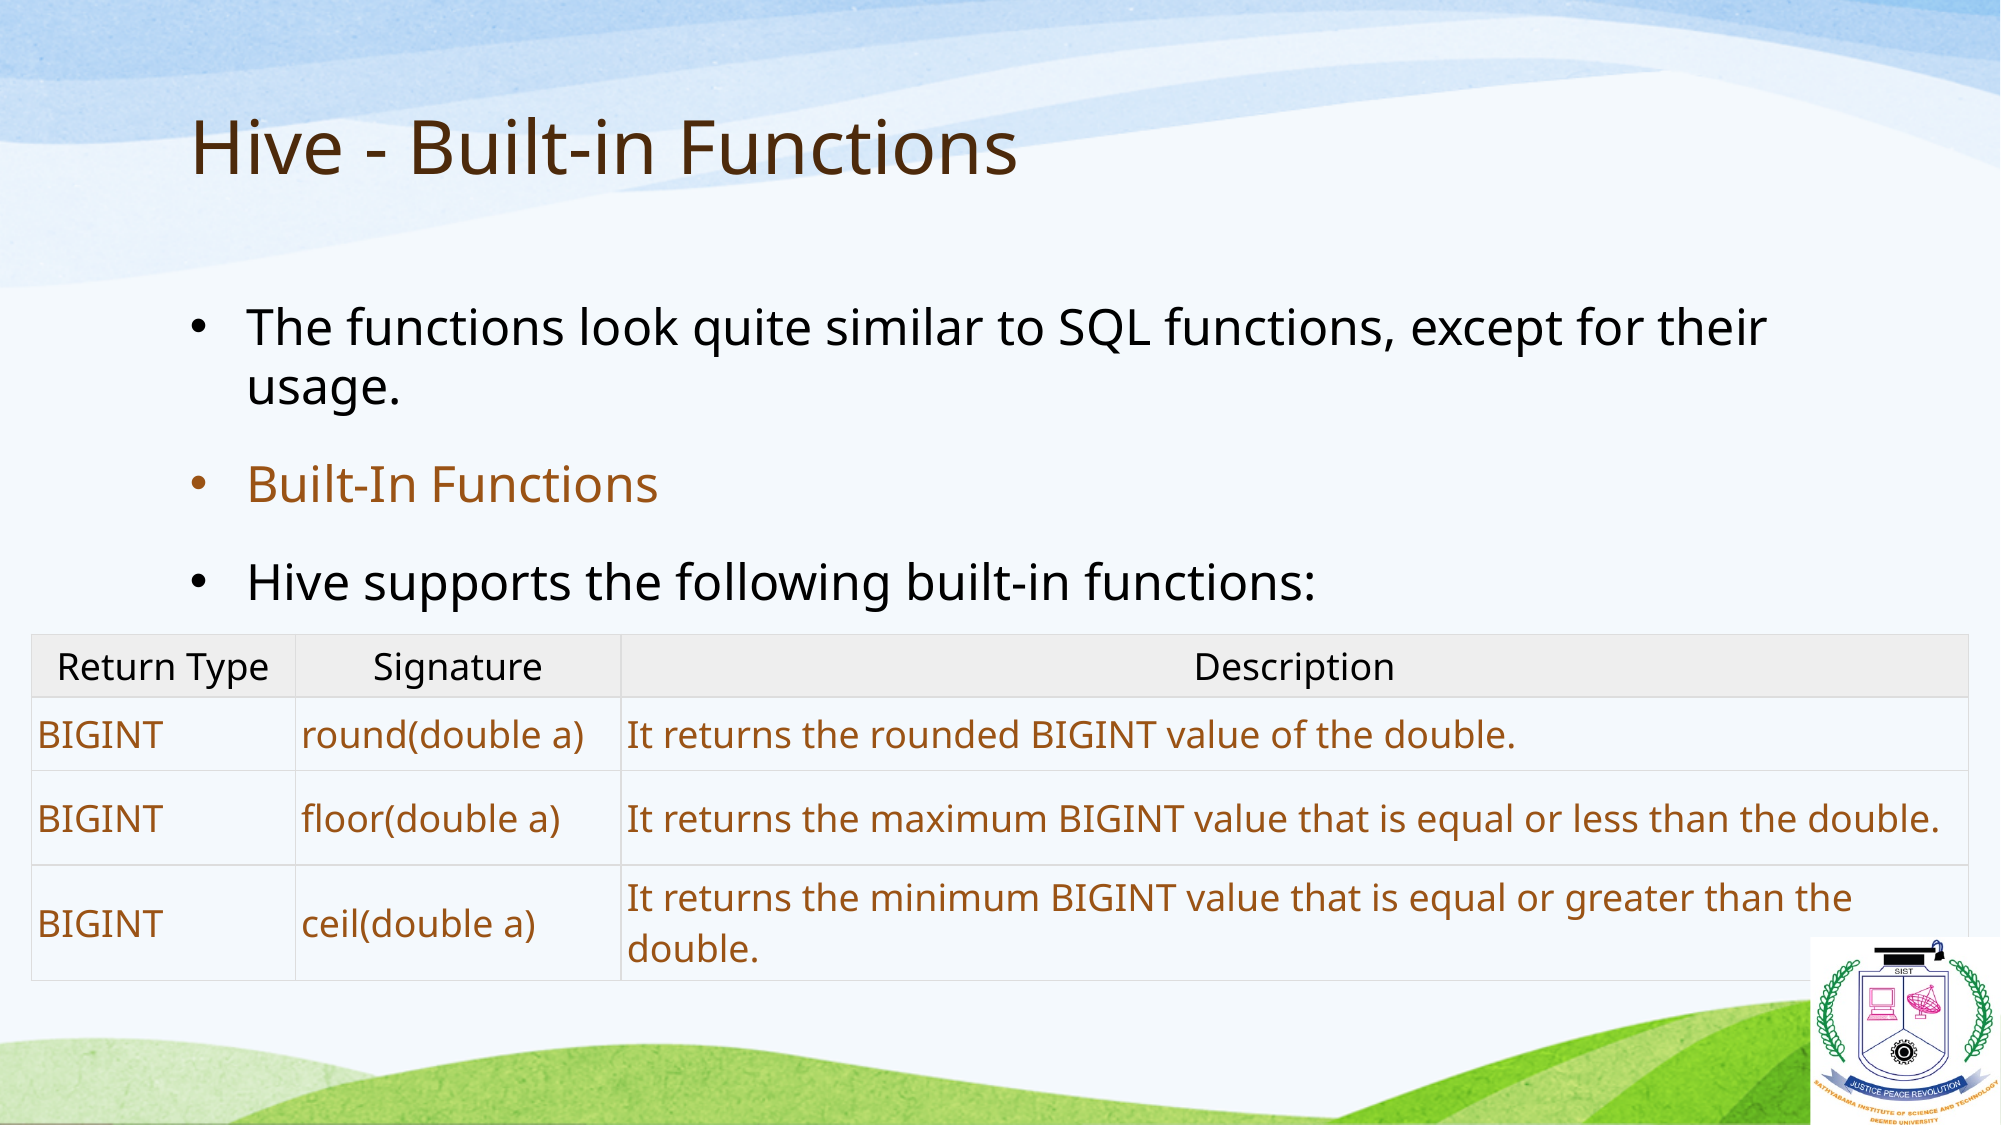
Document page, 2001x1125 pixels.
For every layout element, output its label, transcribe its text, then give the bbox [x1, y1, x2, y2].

table_cell It returns the maximum BIGINT value that is equal or less than the double. [622, 771, 1968, 864]
picture [0, 0, 2001, 1125]
table_header Return Type [32, 635, 295, 696]
table_cell round(double a) [296, 698, 620, 770]
table_cell It returns the rounded BIGINT value of the double. [622, 698, 1968, 770]
title Hive - Built-in Functions [174, 50, 1825, 250]
list The functions look quite similar to SQL functions, except for their usage. Built-In Functions Hive supports the following built-in functions: [174, 287, 1825, 634]
table_header Signature [296, 635, 620, 696]
table_cell ceil(double a) [296, 866, 620, 980]
table_cell It returns the minimum BIGINT value that is equal or greater than the double. [622, 866, 1968, 980]
table_cell floor(double a) [296, 771, 620, 864]
table_header Description [622, 635, 1968, 696]
table_cell BIGINT [32, 698, 295, 770]
table_cell BIGINT [32, 866, 295, 980]
table_cell BIGINT [32, 771, 295, 864]
